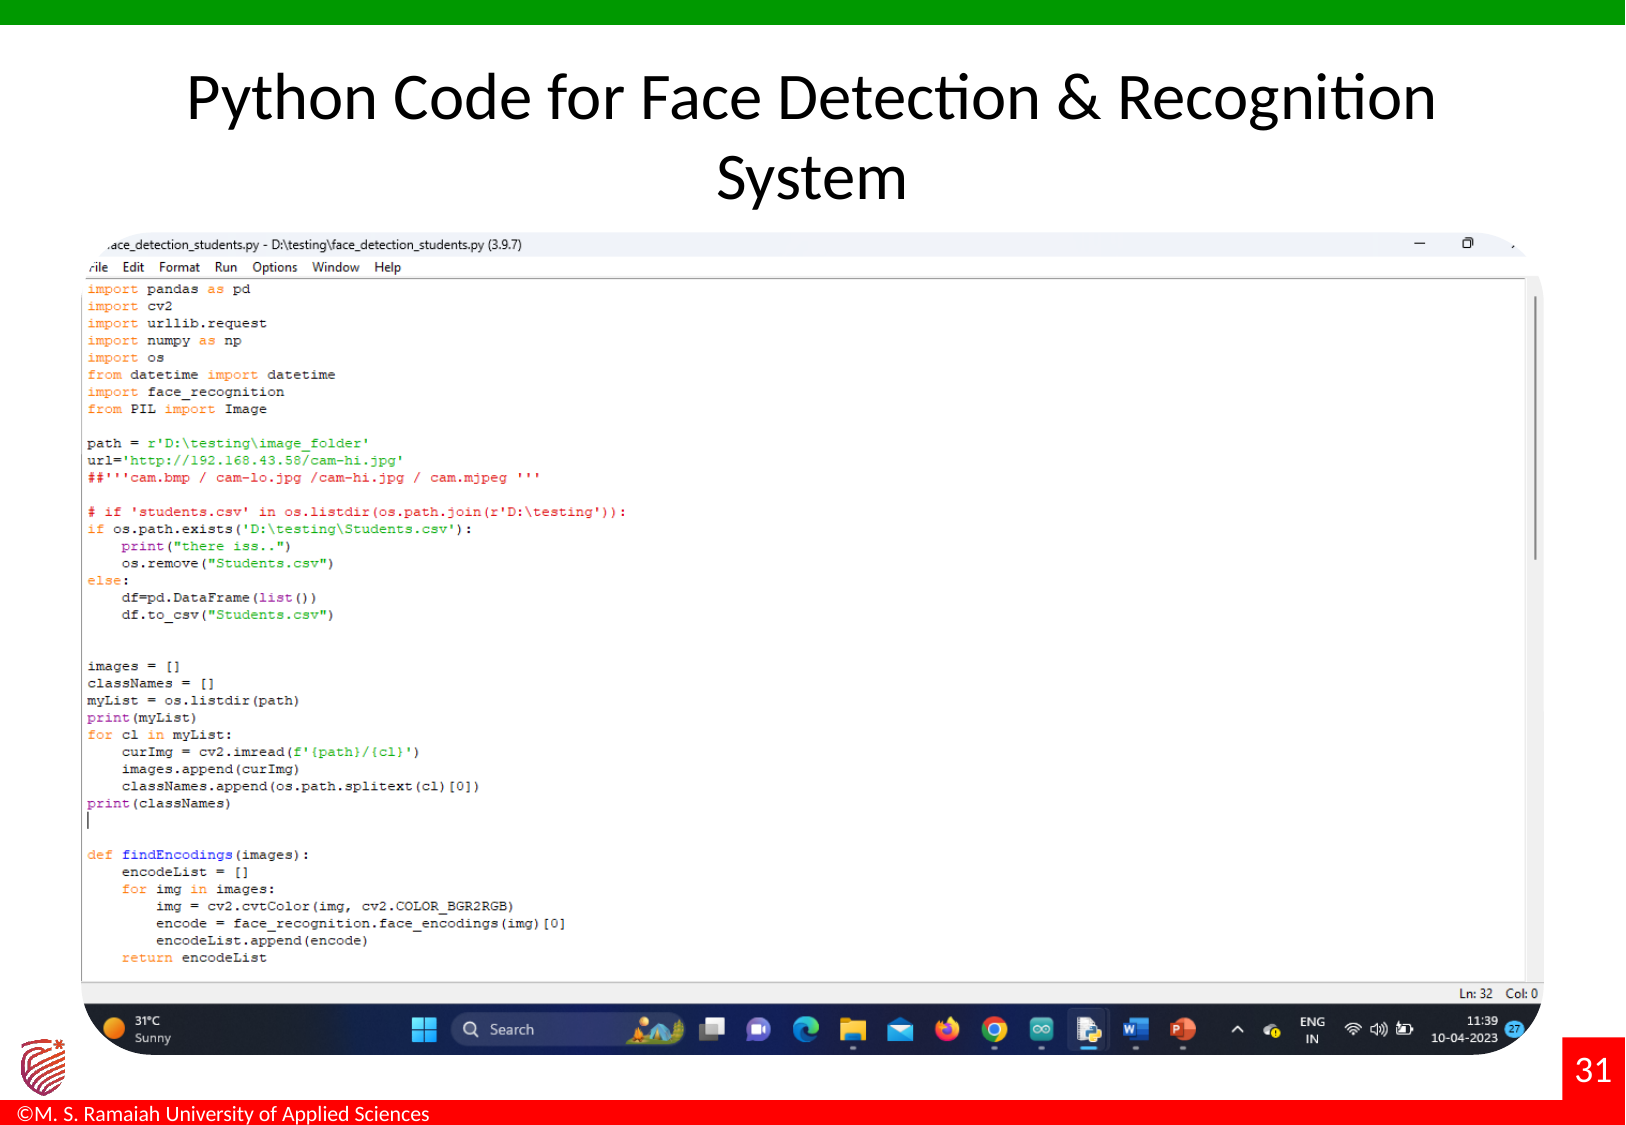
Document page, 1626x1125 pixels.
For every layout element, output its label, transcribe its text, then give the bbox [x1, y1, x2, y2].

picture [21, 1039, 65, 1096]
picture [80, 232, 1544, 1055]
title Python Code for Face Detection & Recognition System [81, 45, 1544, 232]
